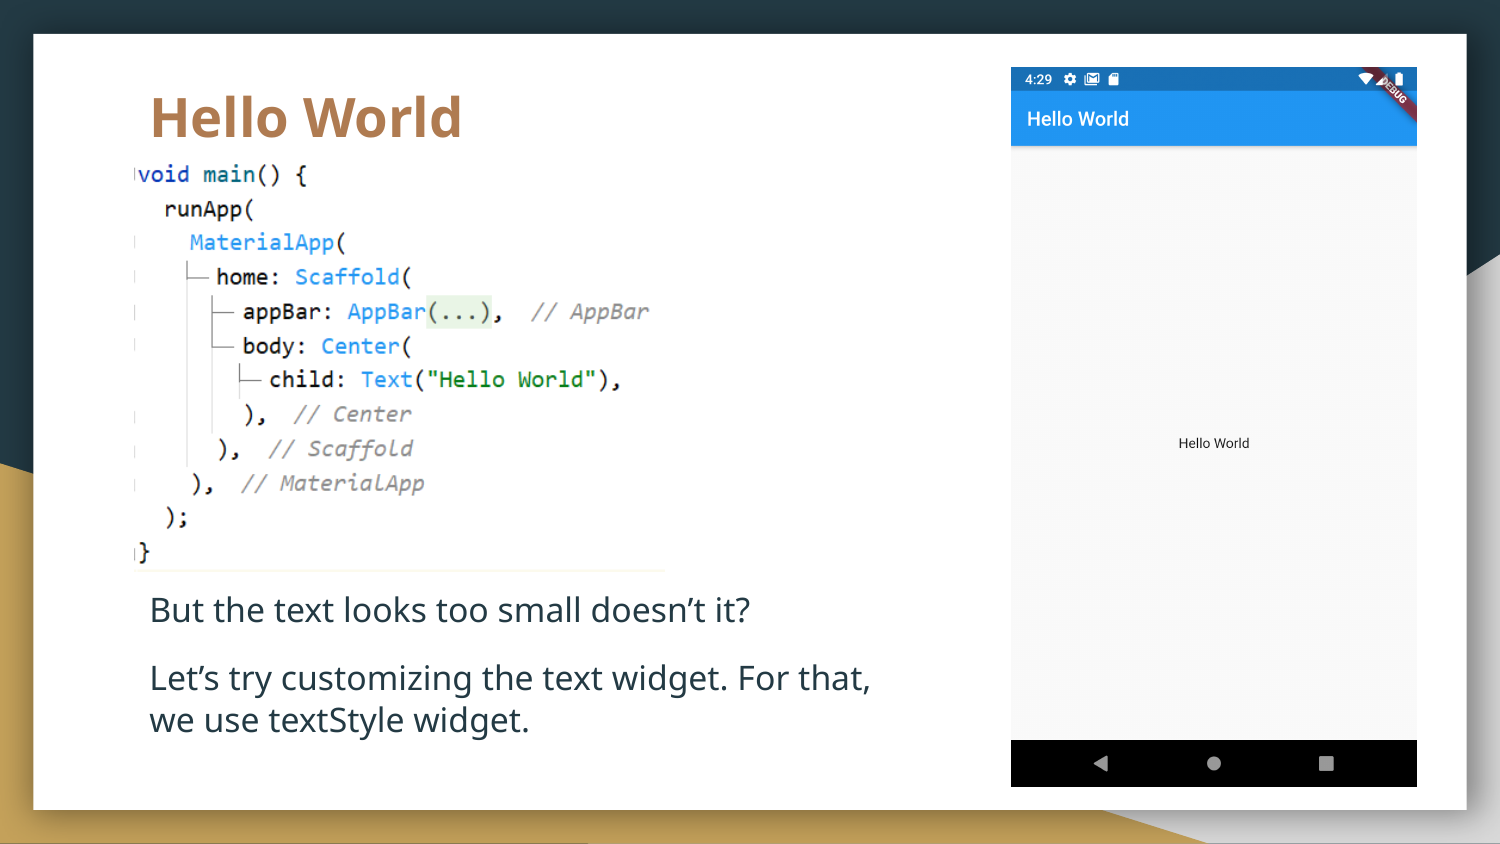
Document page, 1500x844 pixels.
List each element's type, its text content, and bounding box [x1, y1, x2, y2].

picture [1011, 67, 1417, 788]
title Hello World [134, 67, 1010, 164]
picture [134, 162, 665, 573]
list But the text looks too small doesn’t it? Let’s try customizing the text widget. For that, we use textStyle widget. [134, 571, 927, 755]
